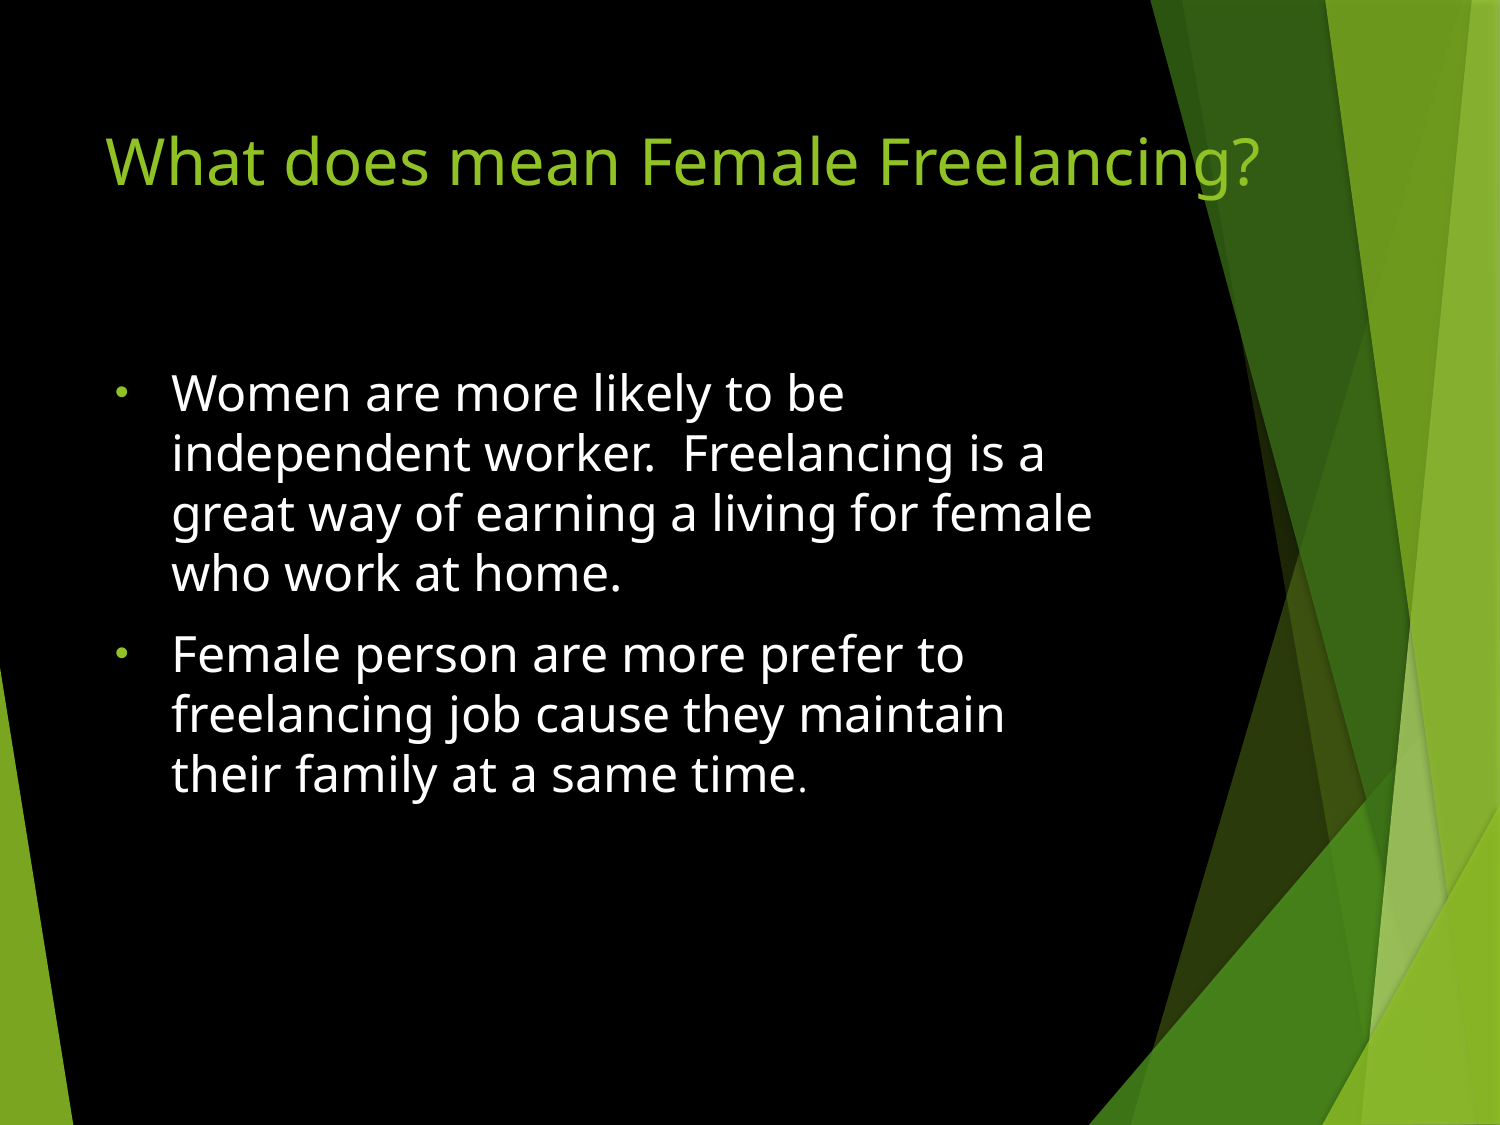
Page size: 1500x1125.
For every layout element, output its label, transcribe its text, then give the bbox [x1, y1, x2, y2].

list Women are more likely to be independent worker. Freelancing is a great way of earning a living for female who work at home. Female person are more prefer to freelancing job cause they maintain their family at a same time. [99, 354, 1142, 992]
title What does mean Female Freelancing? [75, 112, 1425, 288]
